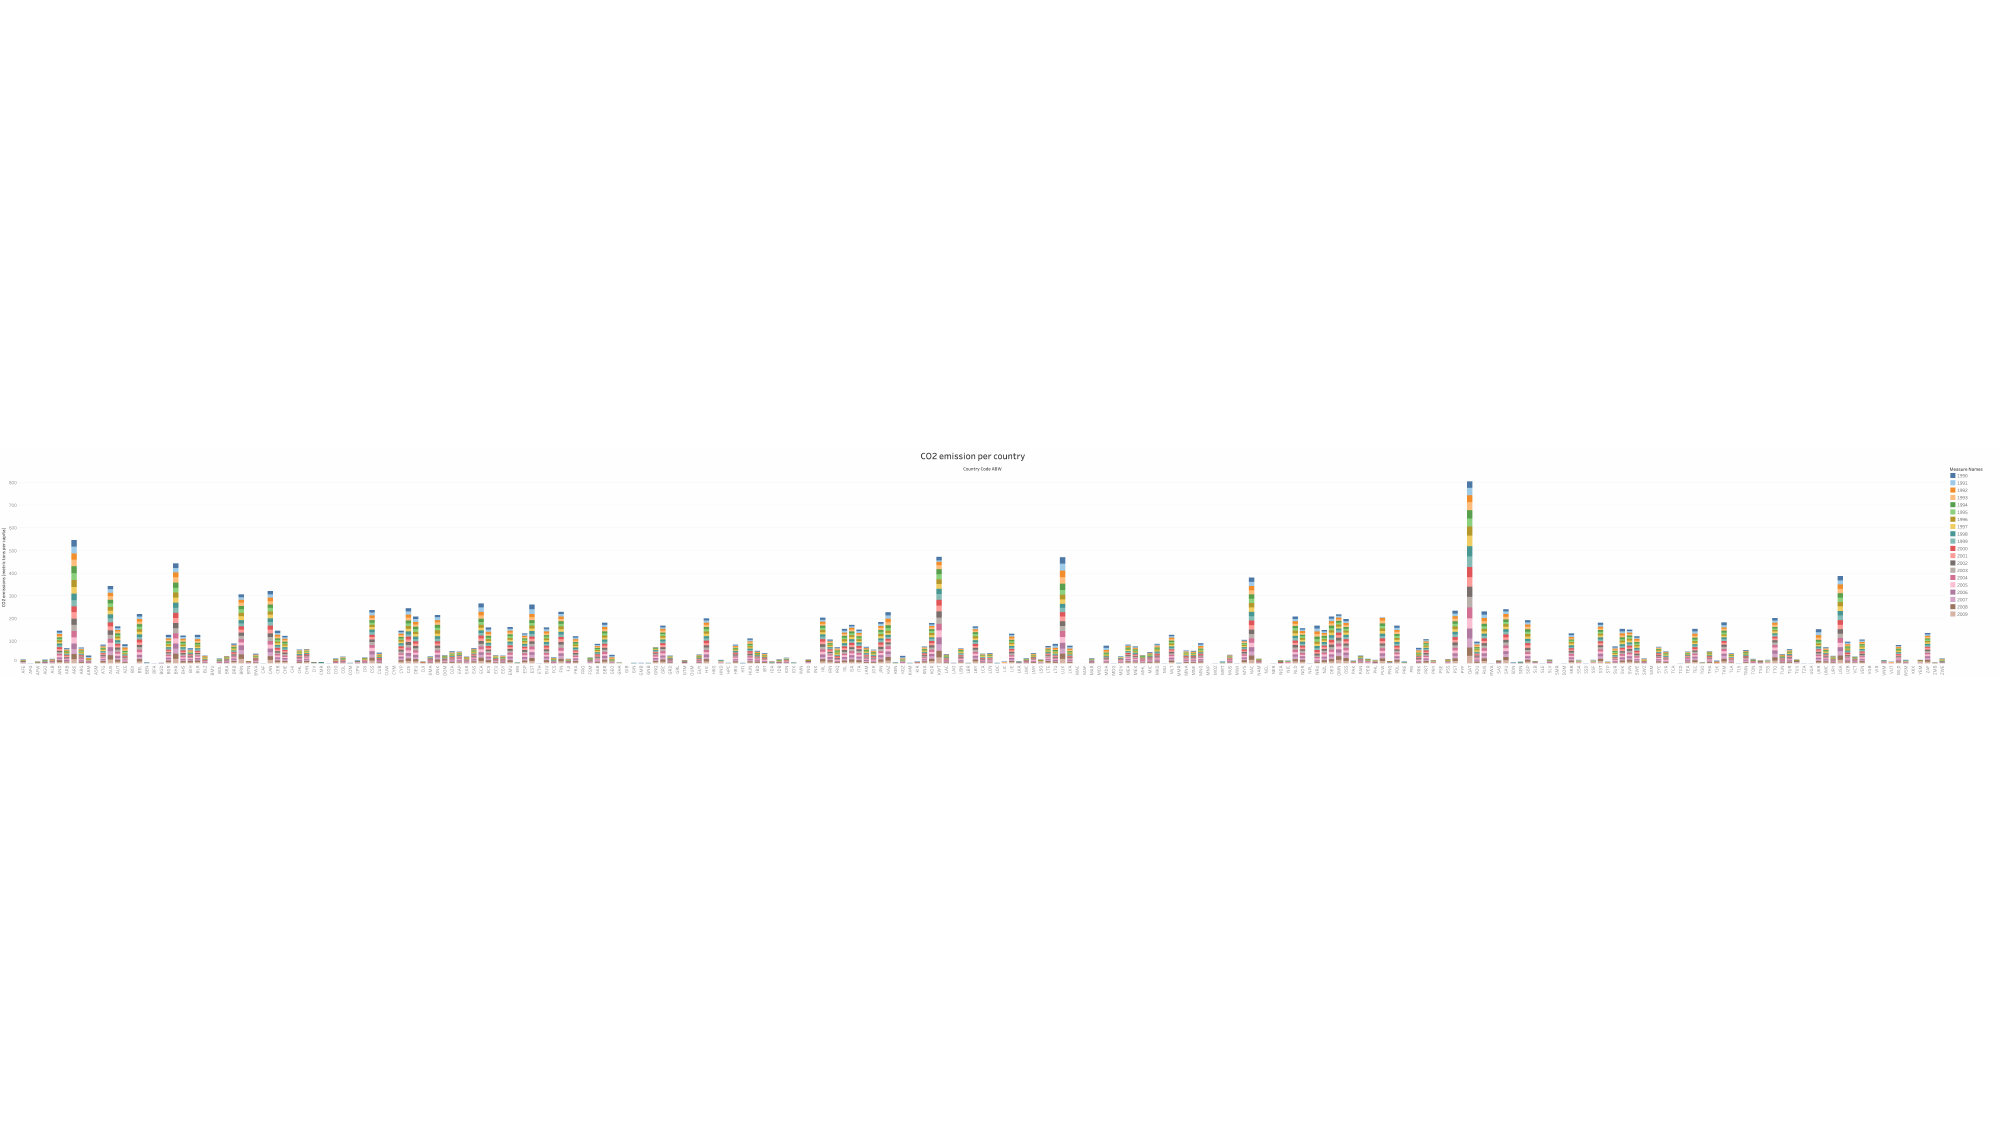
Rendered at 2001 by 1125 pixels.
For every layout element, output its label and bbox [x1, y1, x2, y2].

picture [0, 447, 2000, 678]
